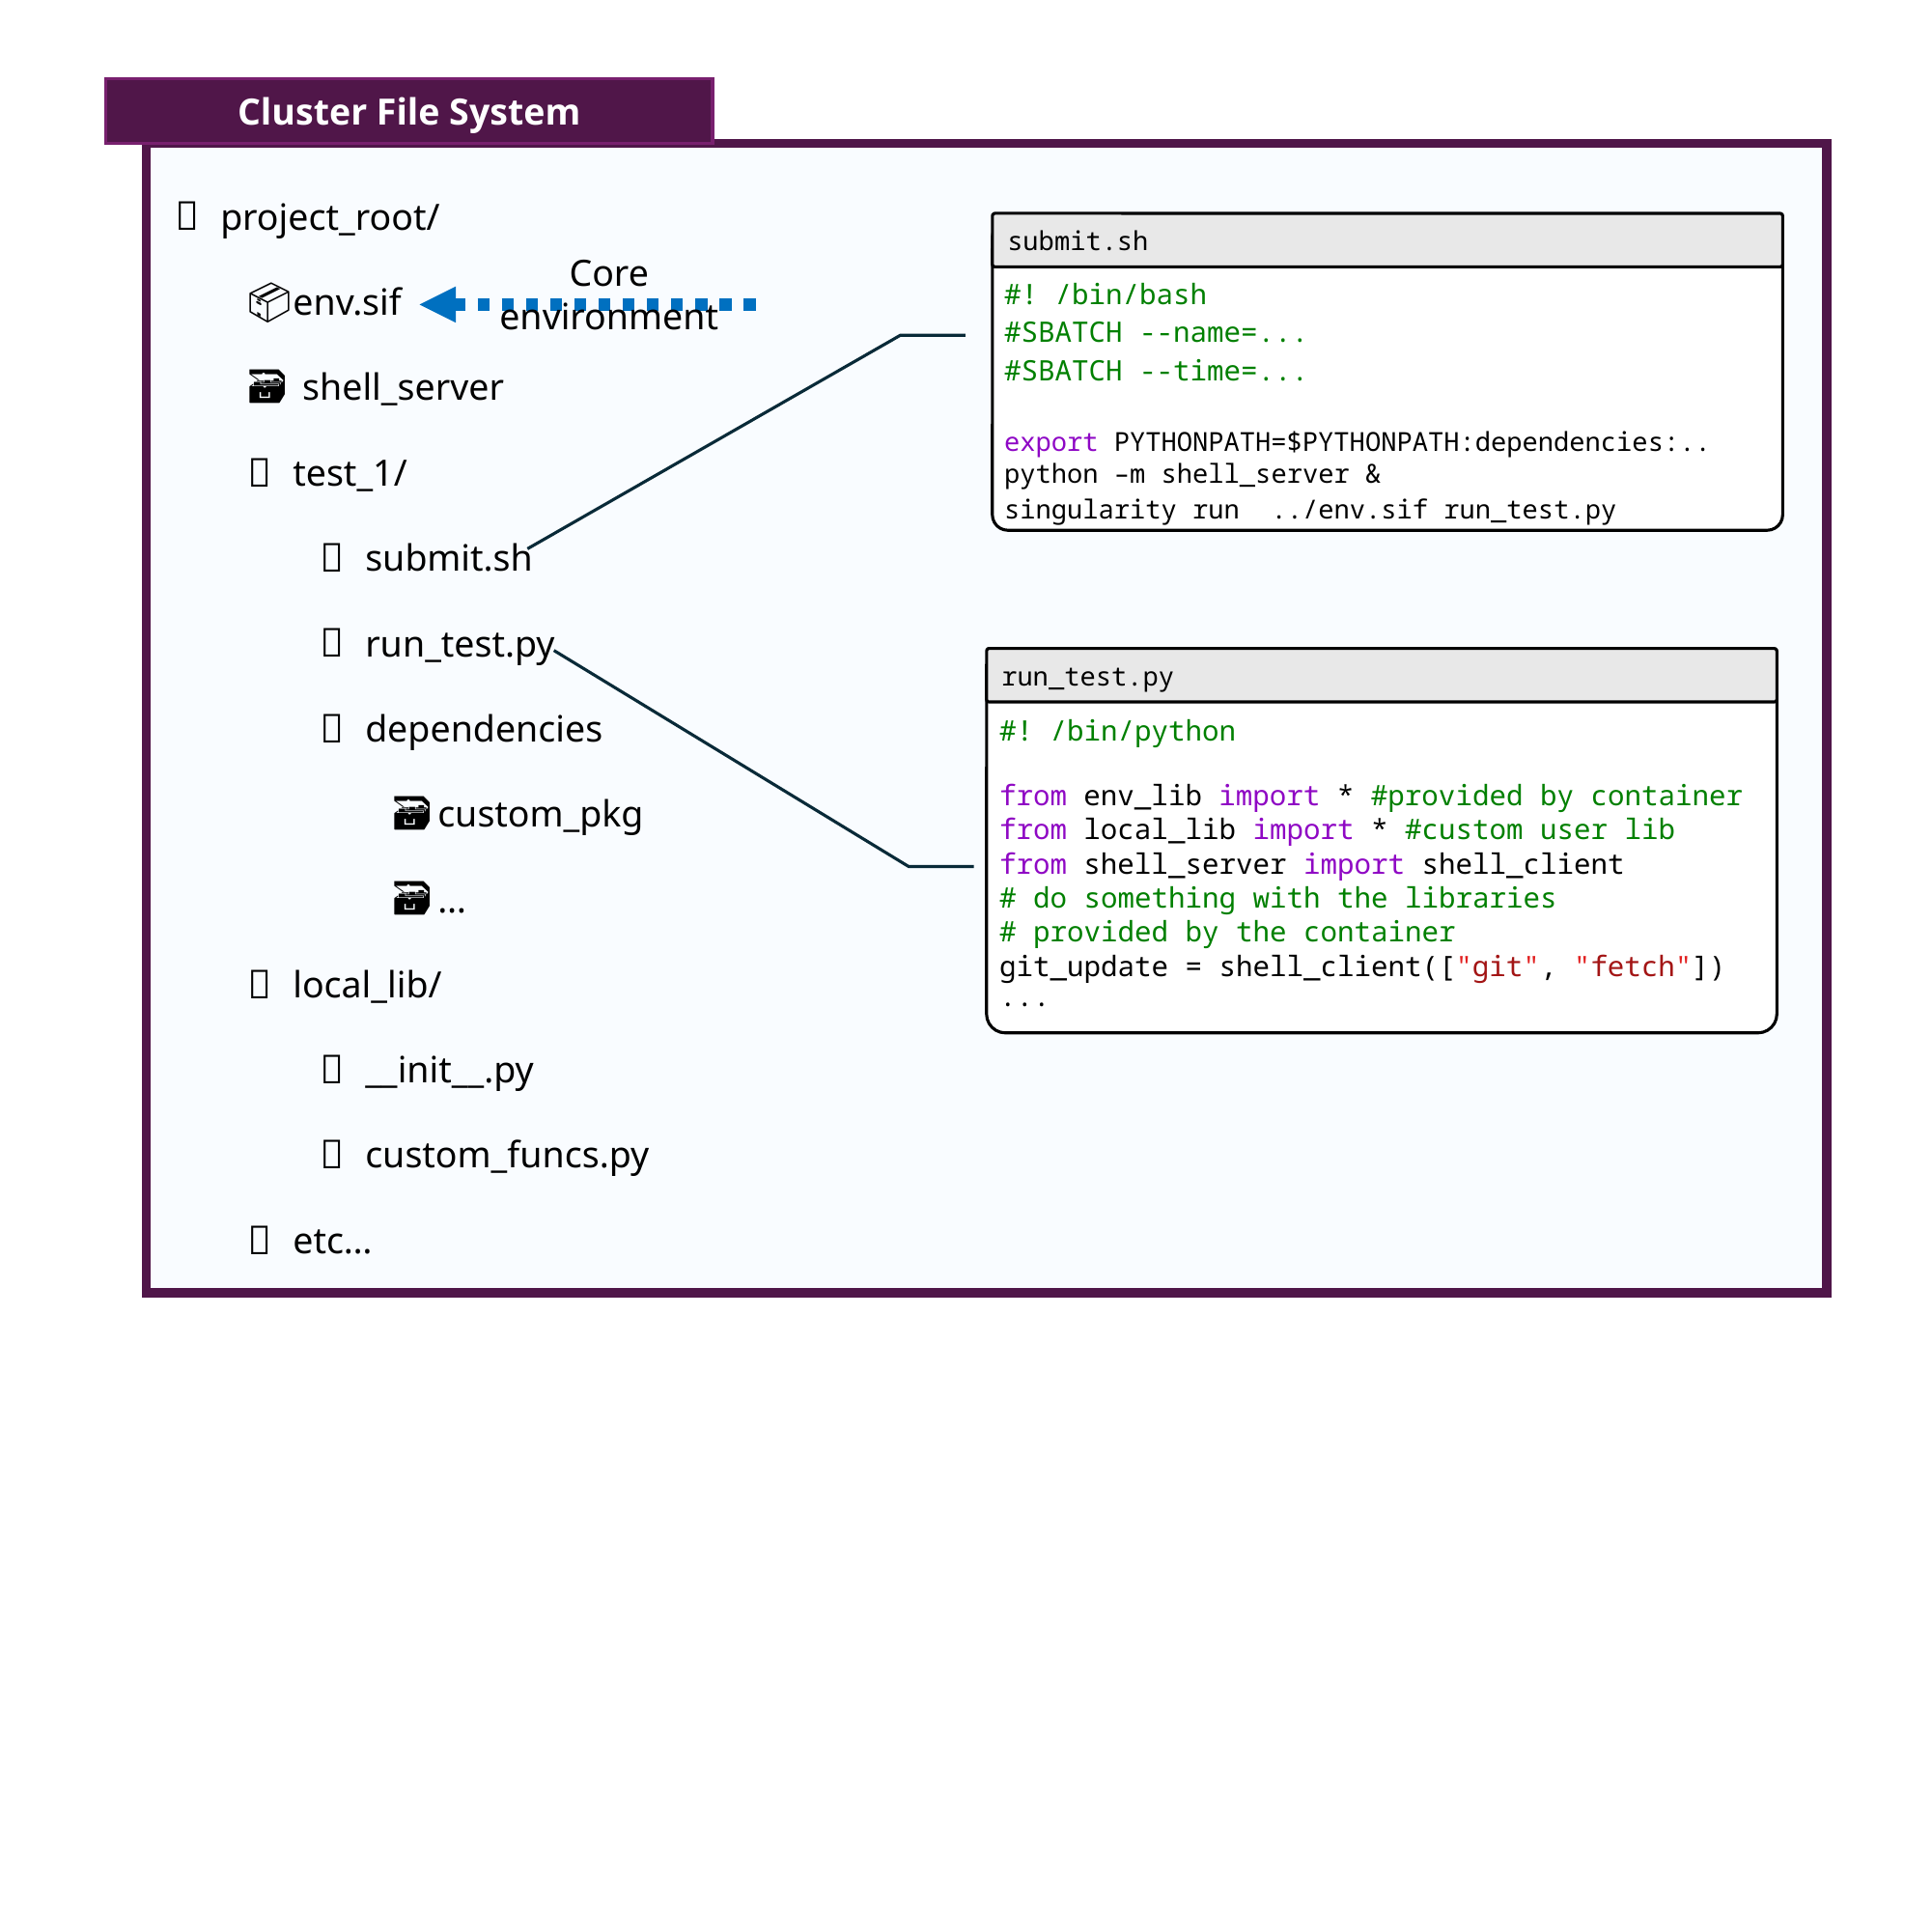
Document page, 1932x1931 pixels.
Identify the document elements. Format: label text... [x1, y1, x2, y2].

text_box project_root/ env.sif shell_server test_1/ submit.sh run_test.py dependencies custom_pkg … local_lib/ __init__.py custom_funcs.py etc… [145, 142, 1829, 1294]
text_box [552, 649, 974, 869]
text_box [986, 648, 1778, 1034]
text_box Core environment [453, 242, 766, 303]
text_box [985, 166, 1806, 1247]
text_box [992, 212, 1783, 531]
text_box Core environment [453, 305, 766, 345]
text_box [526, 333, 966, 550]
text_box Cluster File System [104, 77, 714, 145]
